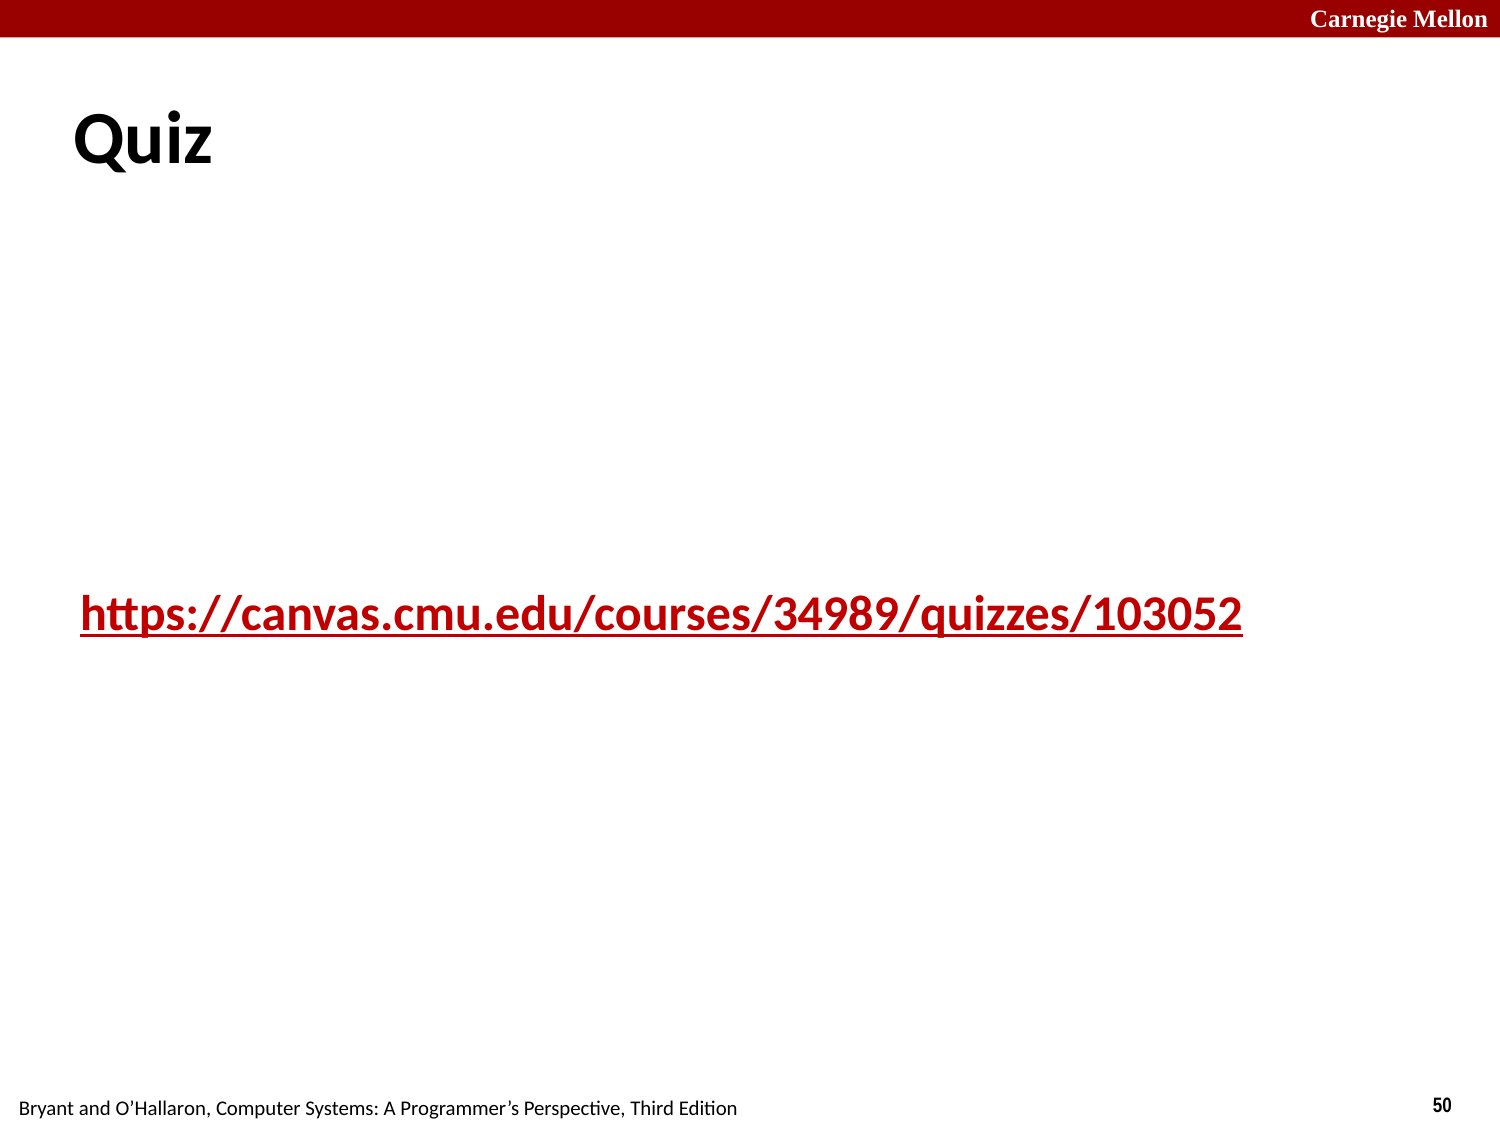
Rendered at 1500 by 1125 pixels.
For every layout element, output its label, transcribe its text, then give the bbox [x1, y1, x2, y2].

list https://canvas.cmu.edu/courses/34989/quizzes/103052 [64, 223, 1361, 1040]
title Quiz [58, 71, 1305, 197]
